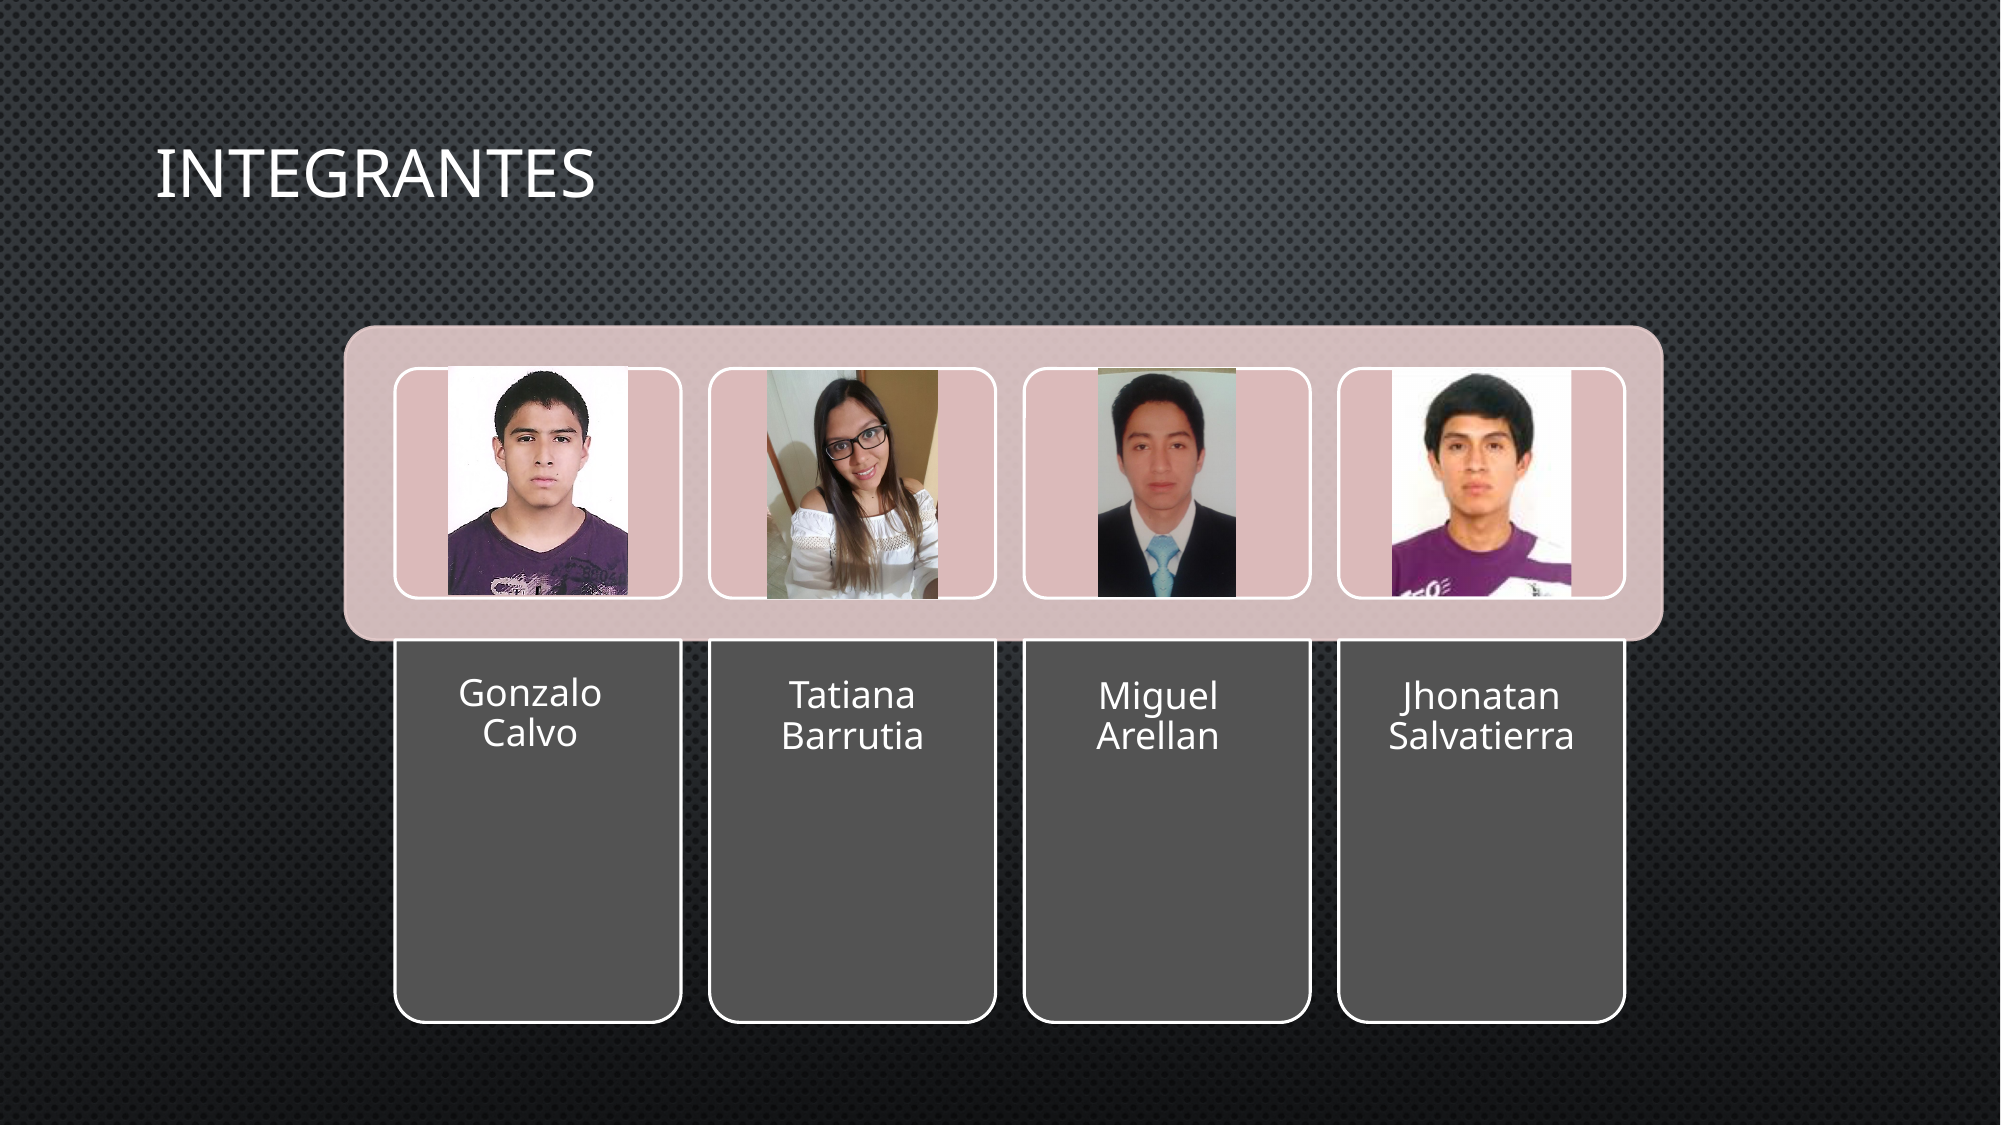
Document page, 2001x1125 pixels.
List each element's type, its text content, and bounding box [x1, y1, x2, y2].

picture [0, 0, 2001, 1125]
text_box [344, 326, 1663, 1023]
title INTEGRANTES [140, 14, 732, 327]
